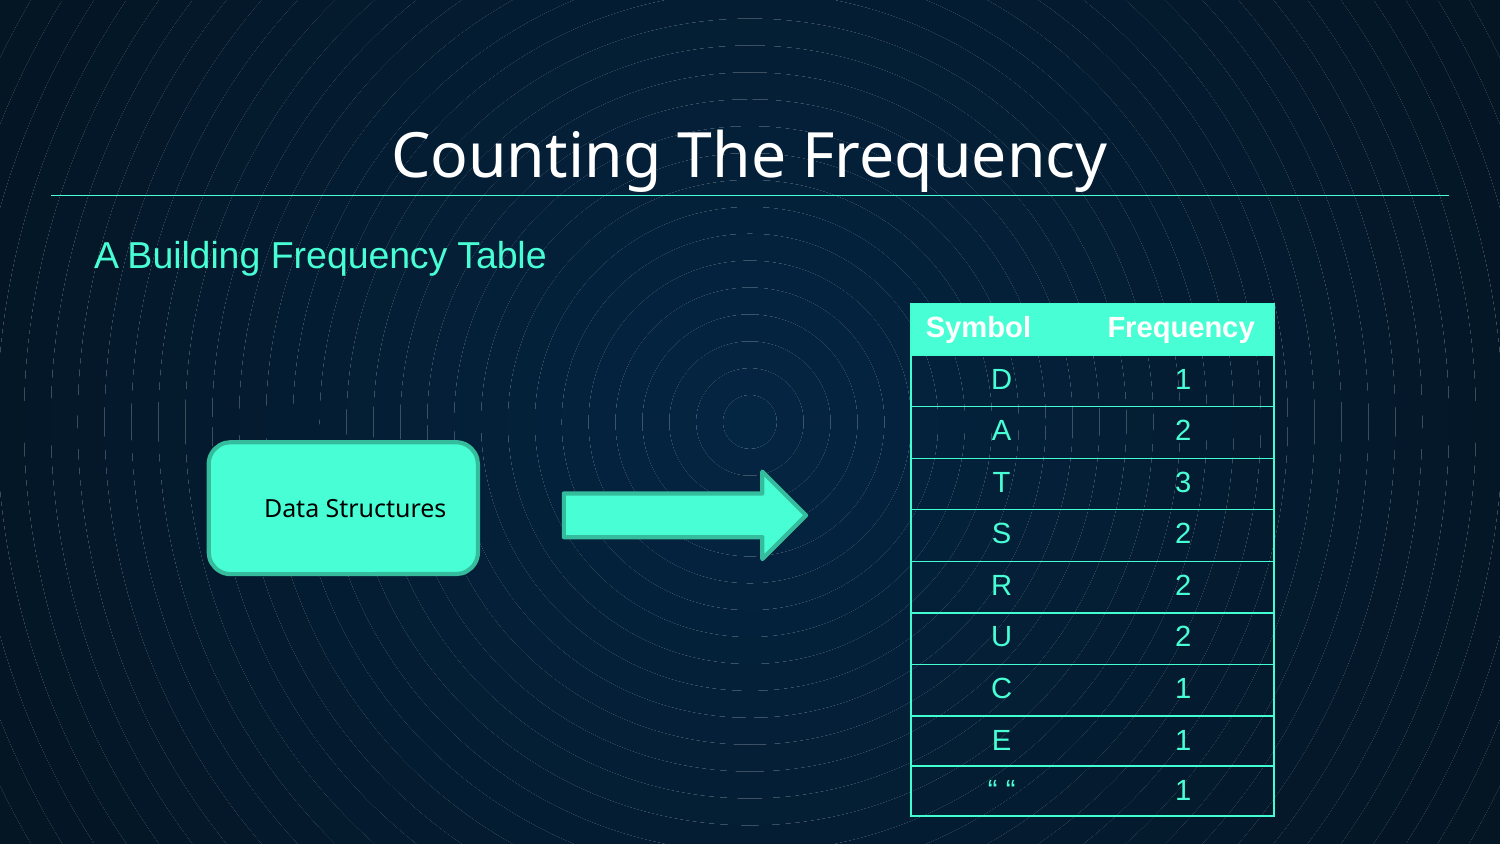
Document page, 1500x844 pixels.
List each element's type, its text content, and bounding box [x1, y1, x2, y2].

table_cell 1 [1092, 665, 1273, 715]
table_cell 2 [1092, 407, 1273, 458]
title Counting The Frequency [51, 105, 1449, 195]
table_cell 1 [1092, 767, 1273, 815]
table_cell S [912, 510, 1092, 561]
text_box [206, 440, 481, 577]
table_cell R [912, 562, 1092, 612]
table_cell 1 [1092, 717, 1273, 765]
table_cell A [912, 407, 1092, 458]
table_cell D [912, 356, 1092, 406]
table_cell 2 [1092, 510, 1273, 561]
text_box Data Structures [249, 485, 613, 531]
table_cell 1 [1092, 356, 1273, 406]
table_header Frequency [1092, 304, 1273, 354]
text_box [561, 469, 809, 561]
table_cell 2 [1092, 562, 1273, 612]
table_cell “ “ [912, 767, 1092, 815]
text_box A Building Frequency Table [79, 224, 1449, 284]
table_cell U [912, 614, 1092, 664]
table_cell 3 [1092, 459, 1273, 509]
title Counting The Frequency [51, 202, 1449, 206]
table_cell 2 [1092, 614, 1273, 664]
table_cell T [912, 459, 1092, 509]
table_cell C [912, 665, 1092, 715]
table_header Symbol [912, 304, 1092, 354]
table_cell E [912, 717, 1092, 765]
